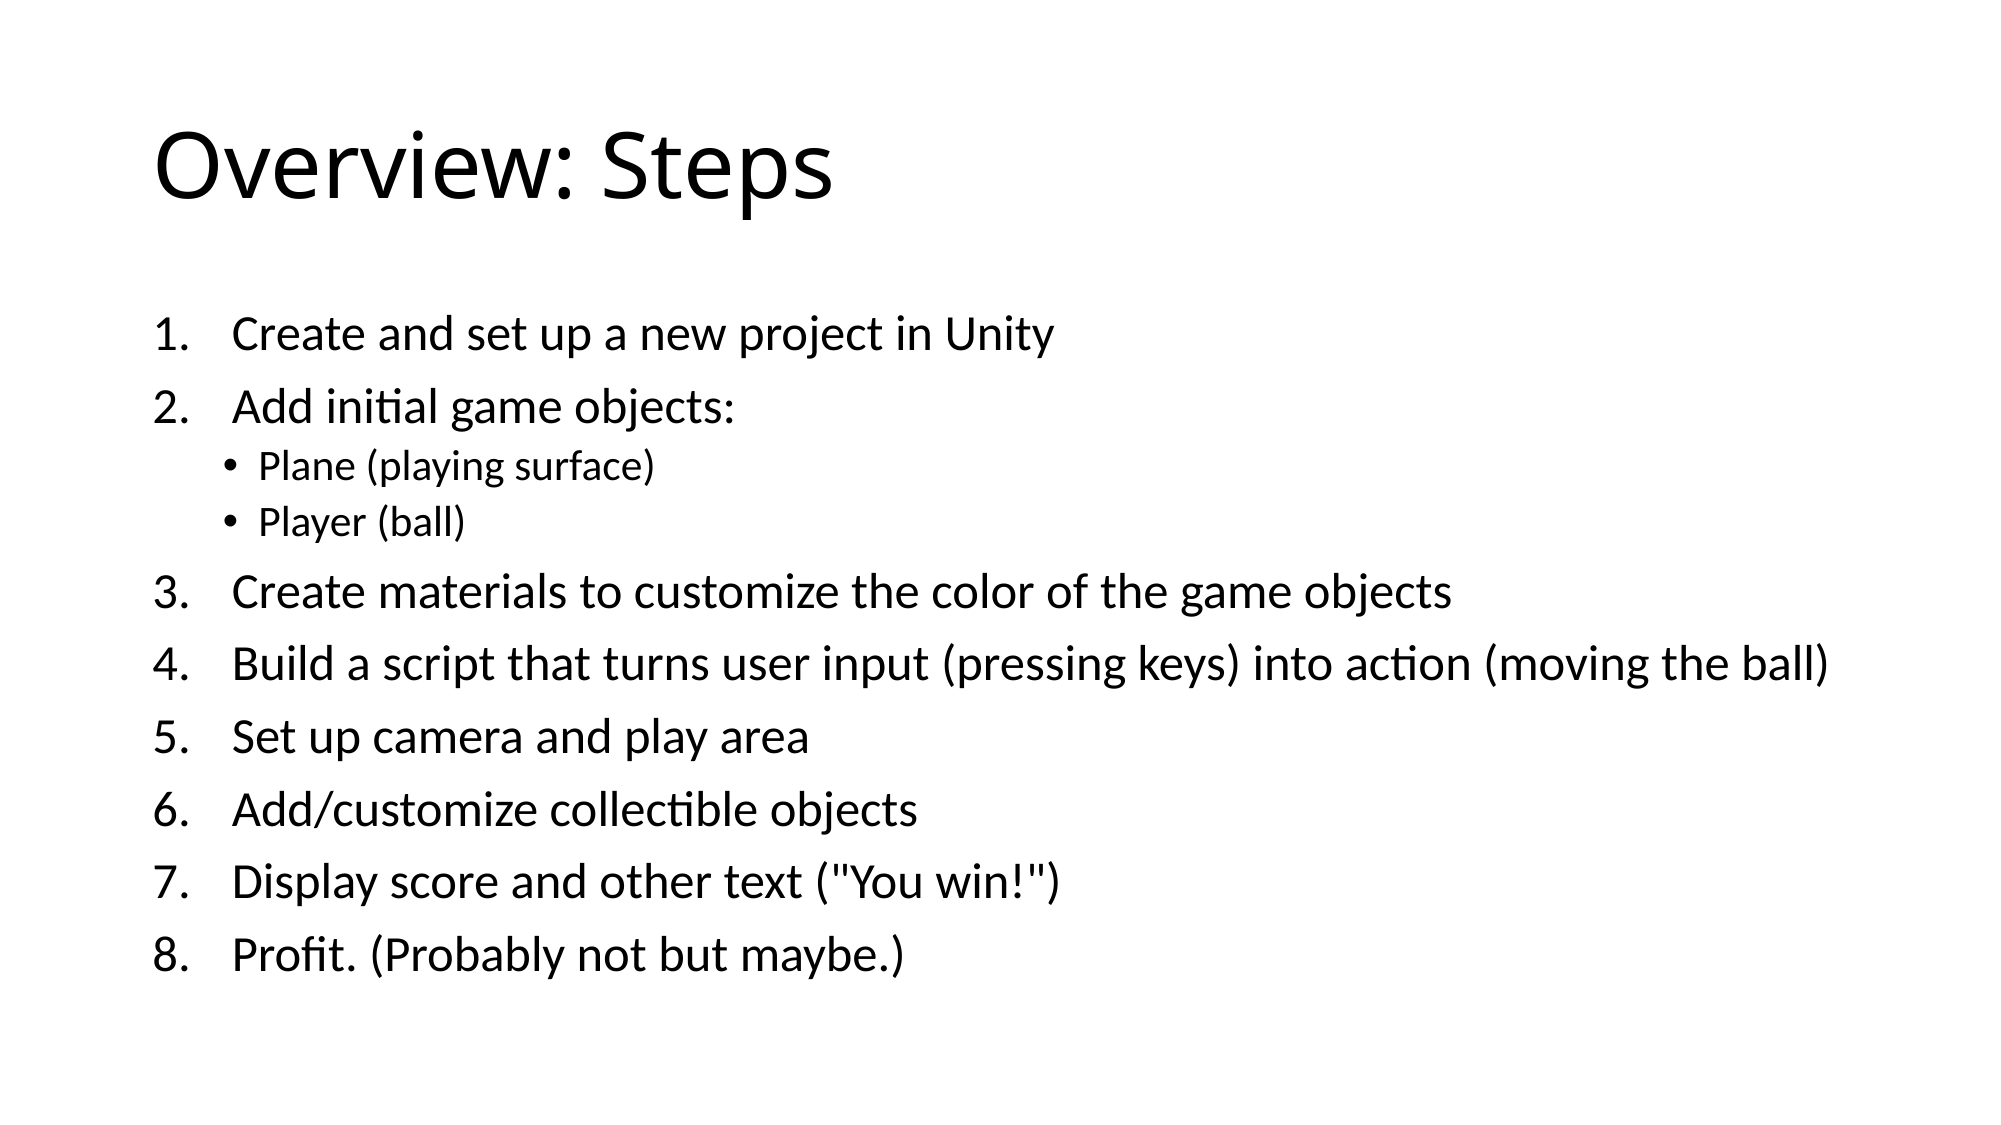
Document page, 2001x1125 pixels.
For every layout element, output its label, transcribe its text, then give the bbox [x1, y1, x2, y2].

title Overview: Steps [137, 59, 1863, 278]
list Create and set up a new project in Unity Add initial game objects: Plane (playing surface) Player (ball) Create materials to customize the color of the game objects Build a script that turns user input (pressing keys) into action (moving the ball) Set up camera and play area Add/customize collectible objects Display score and other text ("You win!") Profit. (Probably not but maybe.) [137, 299, 1863, 1014]
